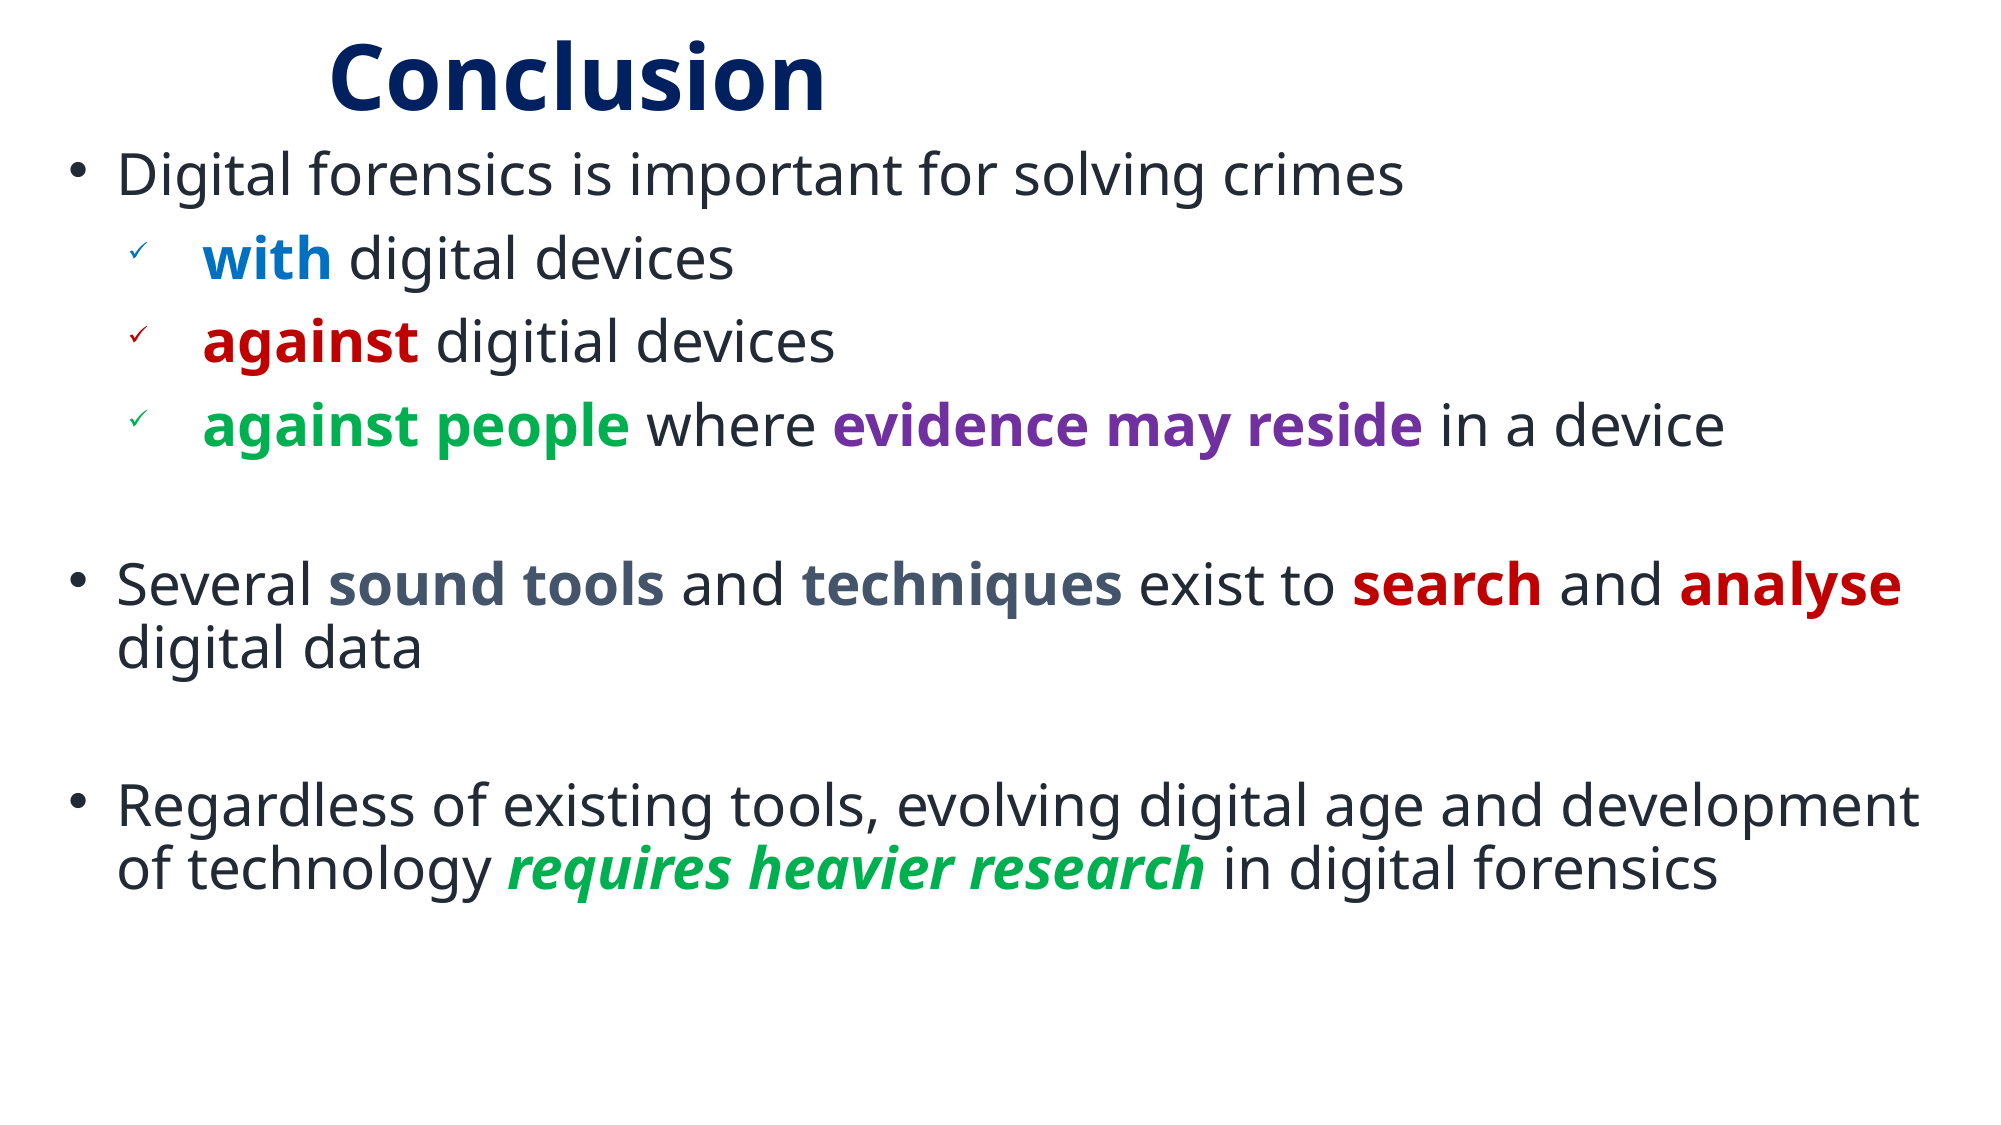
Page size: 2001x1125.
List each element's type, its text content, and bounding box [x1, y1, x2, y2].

title Conclusion [312, 0, 1663, 137]
list Digital forensics is important for solving crimes with digital devices against digitial devices against people where evidence may reside in a device Several sound tools and techniques exist to search and analyse digital data Regardless of existing tools, evolving digital age and development of technology requires heavier research in digital forensics [37, 137, 1975, 1050]
